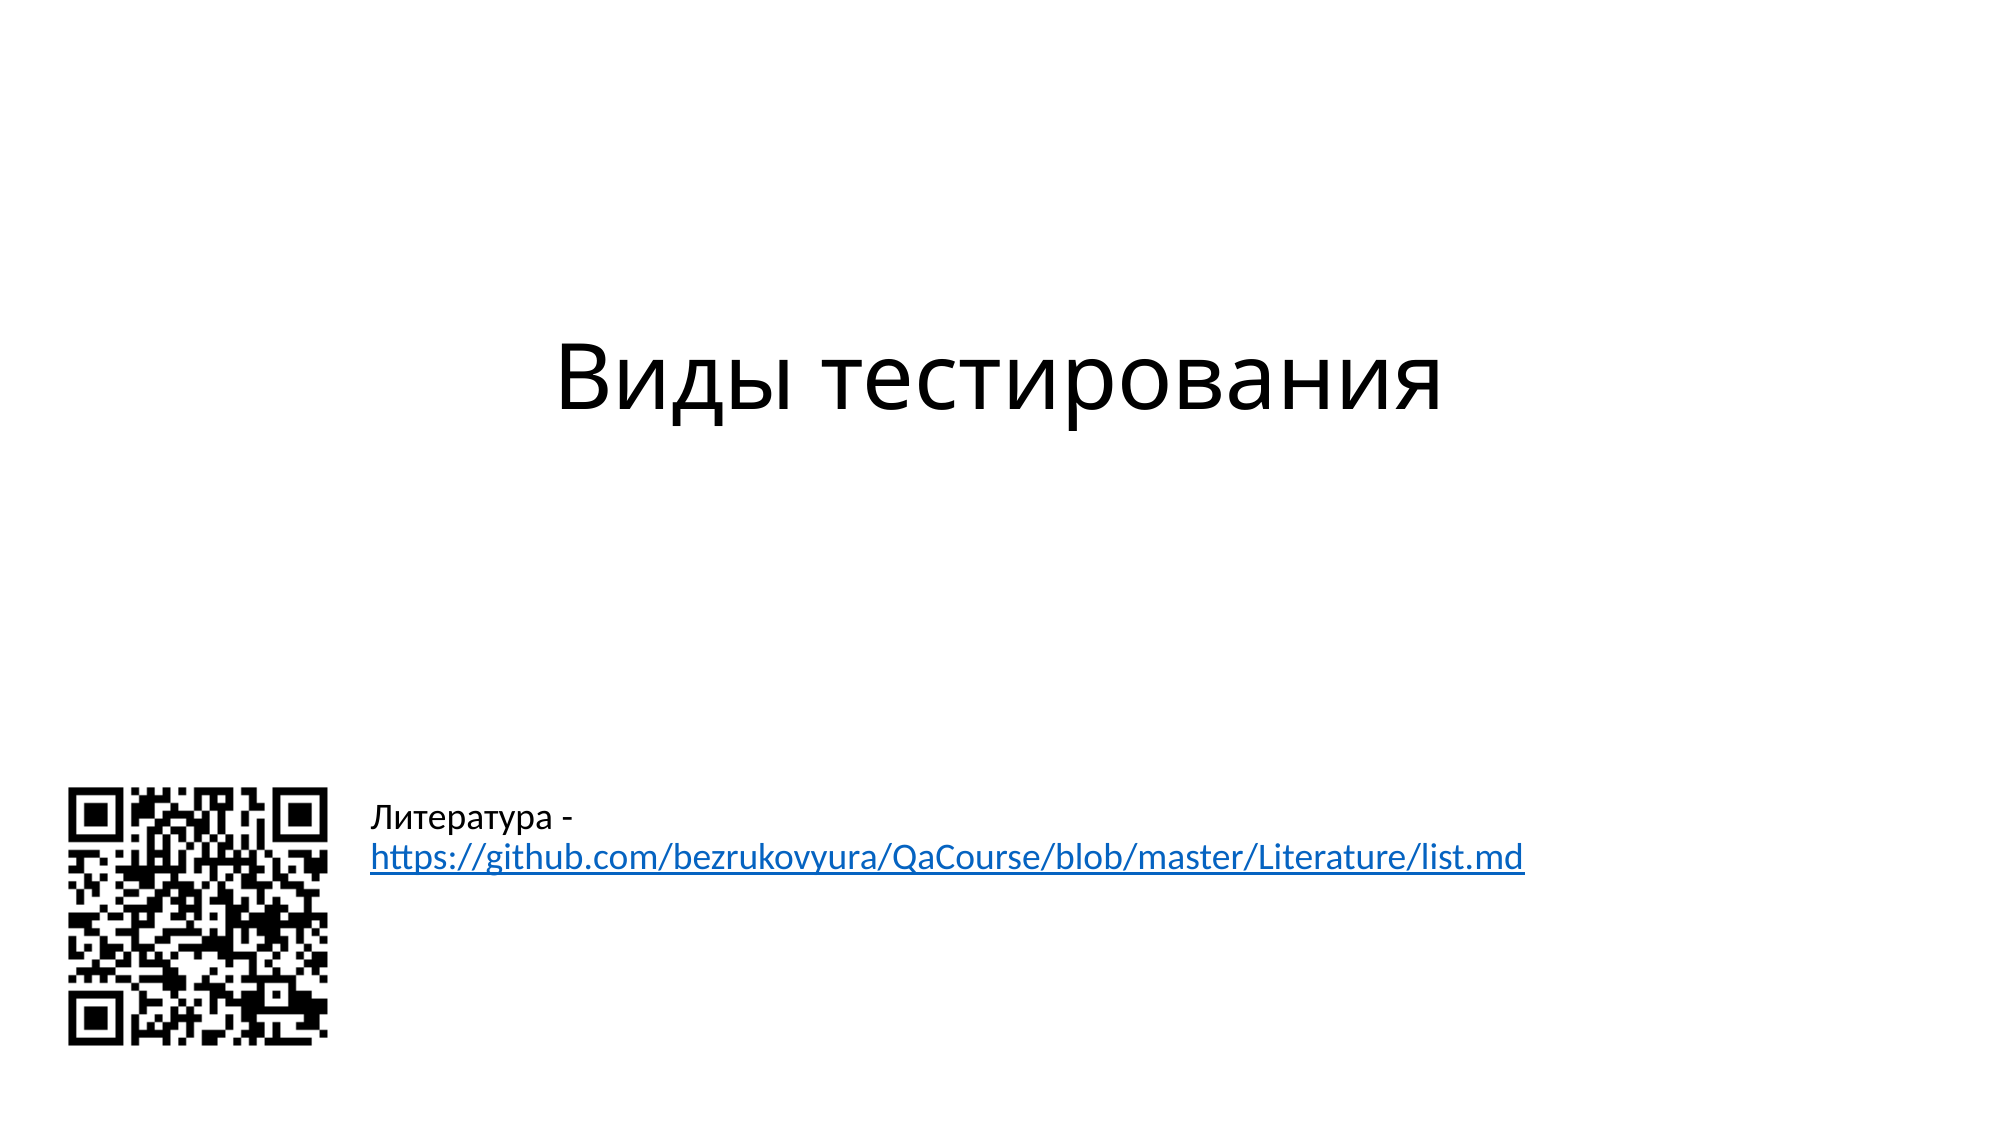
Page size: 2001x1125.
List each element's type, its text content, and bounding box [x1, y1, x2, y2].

text_box Виды тестирования [249, 184, 1750, 576]
list Литература - https://github.com/bezrukovyura/QaCourse/blob/master/Literature/list.md [356, 789, 1699, 981]
picture [42, 761, 356, 1074]
